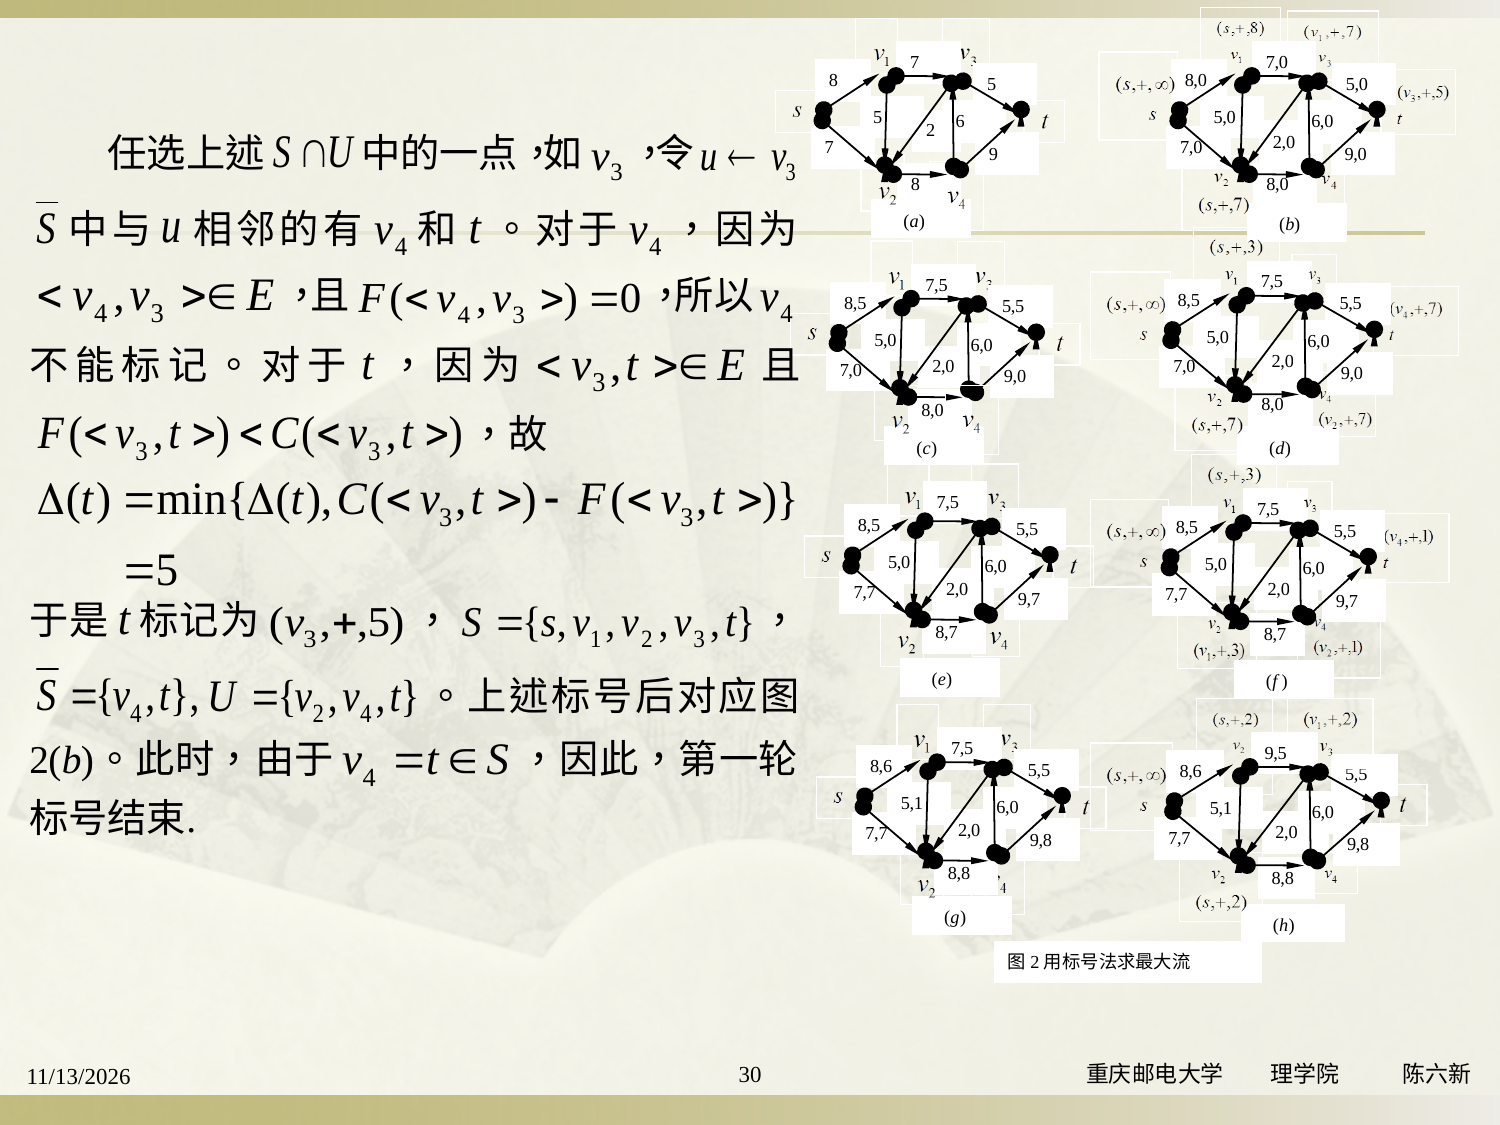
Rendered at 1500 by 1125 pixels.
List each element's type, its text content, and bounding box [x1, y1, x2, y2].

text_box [28, 124, 800, 905]
footer 重庆邮电大学 理学院 陈六新 [874, 1050, 1487, 1097]
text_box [773, 0, 1500, 997]
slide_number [11, 1050, 537, 1097]
slide_number 30 [675, 1050, 825, 1097]
